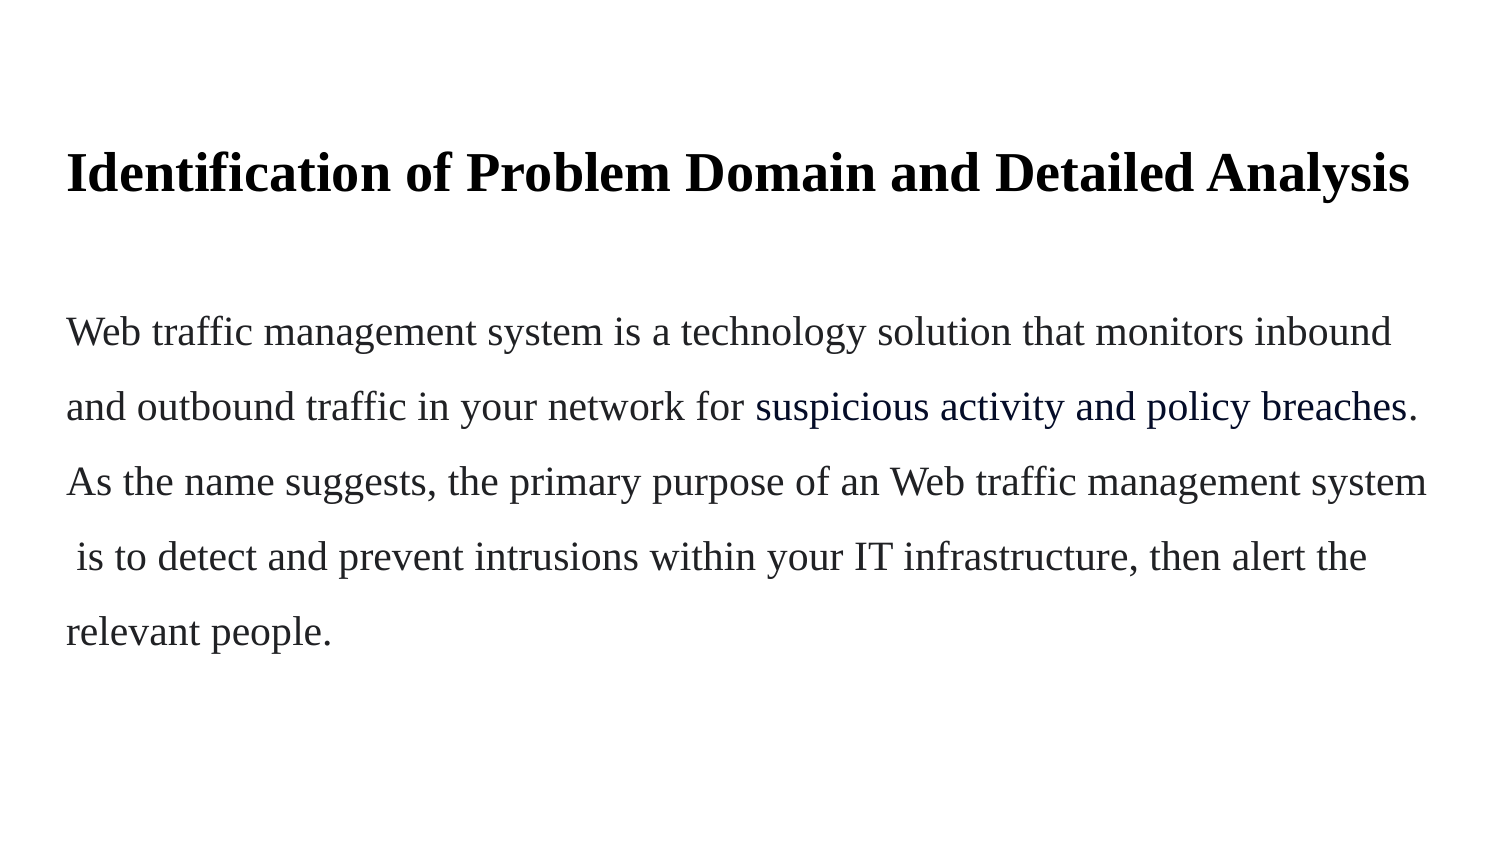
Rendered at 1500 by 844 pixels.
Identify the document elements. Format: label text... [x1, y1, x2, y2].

list Web traffic management system is a technology solution that monitors inbound and outbound traffic in your network for suspicious activity and policy breaches. As the name suggests, the primary purpose of an Web traffic management system is to detect and prevent intrusions within your IT infrastructure, then alert the relevant people. [51, 189, 1449, 750]
title Identification of Problem Domain and Detailed Analysis [51, 110, 1449, 189]
